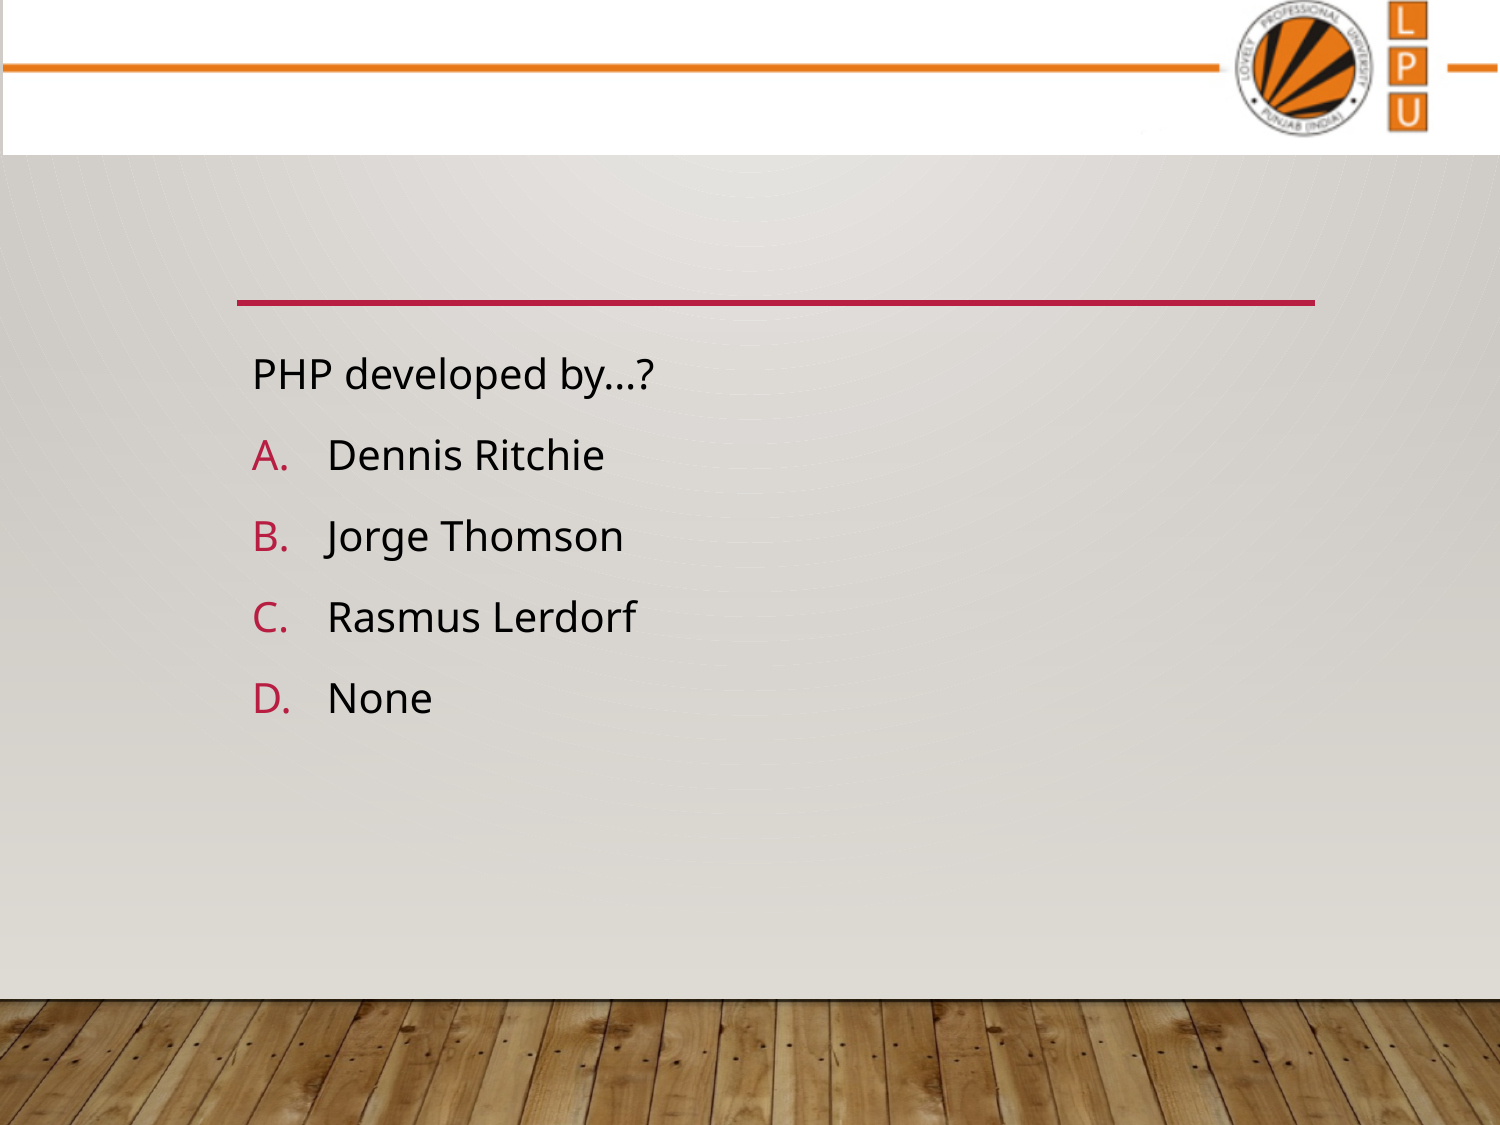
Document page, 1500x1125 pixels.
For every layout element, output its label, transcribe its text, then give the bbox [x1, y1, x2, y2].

list PHP developed by…? Dennis Ritchie Jorge Thomson Rasmus Lerdorf None [236, 330, 1315, 897]
picture [0, 999, 1500, 1125]
picture [3, 0, 1500, 155]
